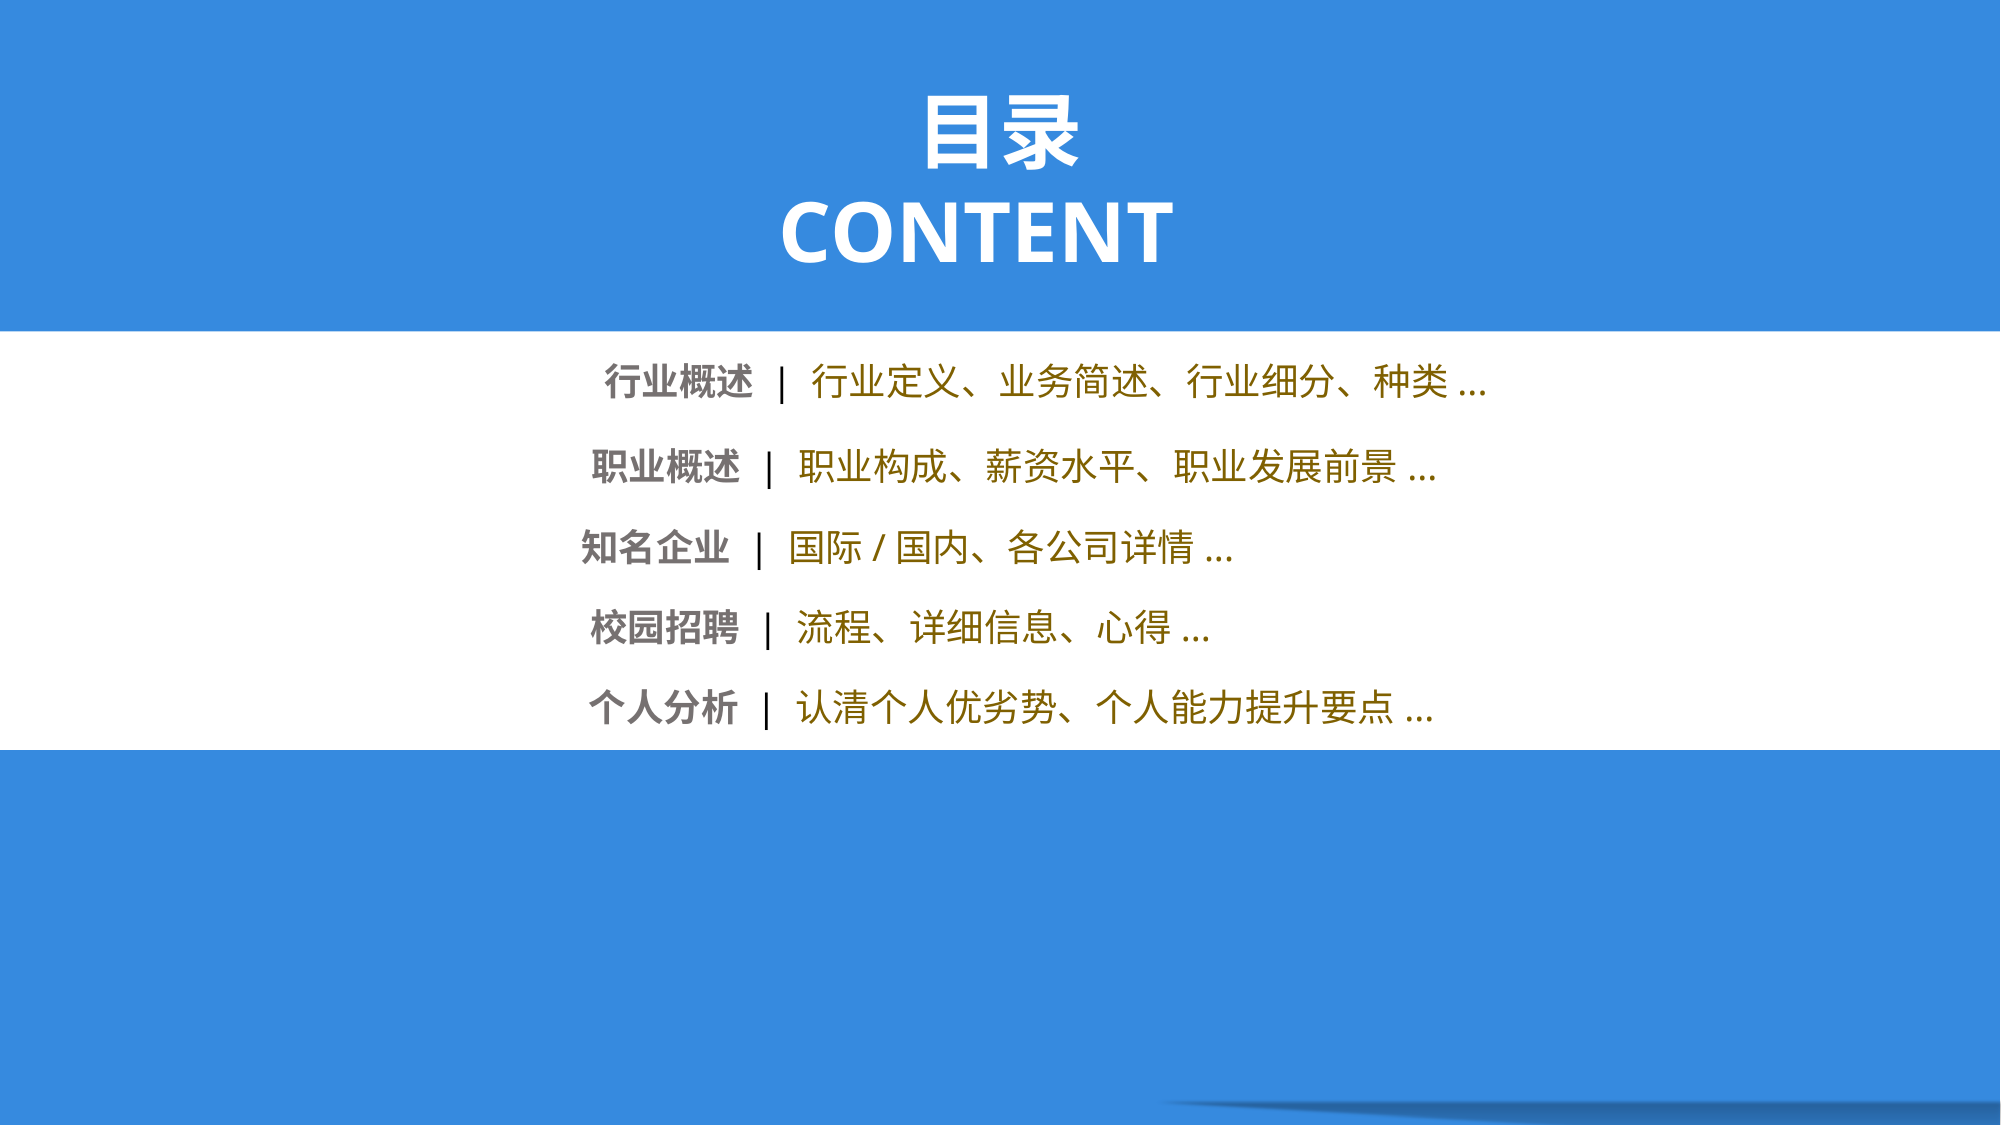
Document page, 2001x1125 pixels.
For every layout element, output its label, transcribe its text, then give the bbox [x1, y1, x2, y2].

text_box 校园招聘 | 流程、详细信息、心得... [575, 597, 1226, 657]
text_box [0, 563, 2000, 751]
text_box 知名企业 | 国际/国内、各公司详情... [566, 516, 1249, 576]
text_box 目录 CONTENT [763, 72, 1237, 287]
text_box 职业概述 | 职业构成、薪资水平、职业发展前景... [576, 435, 1453, 496]
text_box 个人分析 | 认清个人优劣势、个人能力提升要点... [573, 676, 1450, 737]
text_box 行业概述 | 行业定义、业务简述、行业细分、种类... [589, 350, 1588, 411]
text_box [0, 330, 2000, 563]
picture [980, 1089, 2001, 1125]
